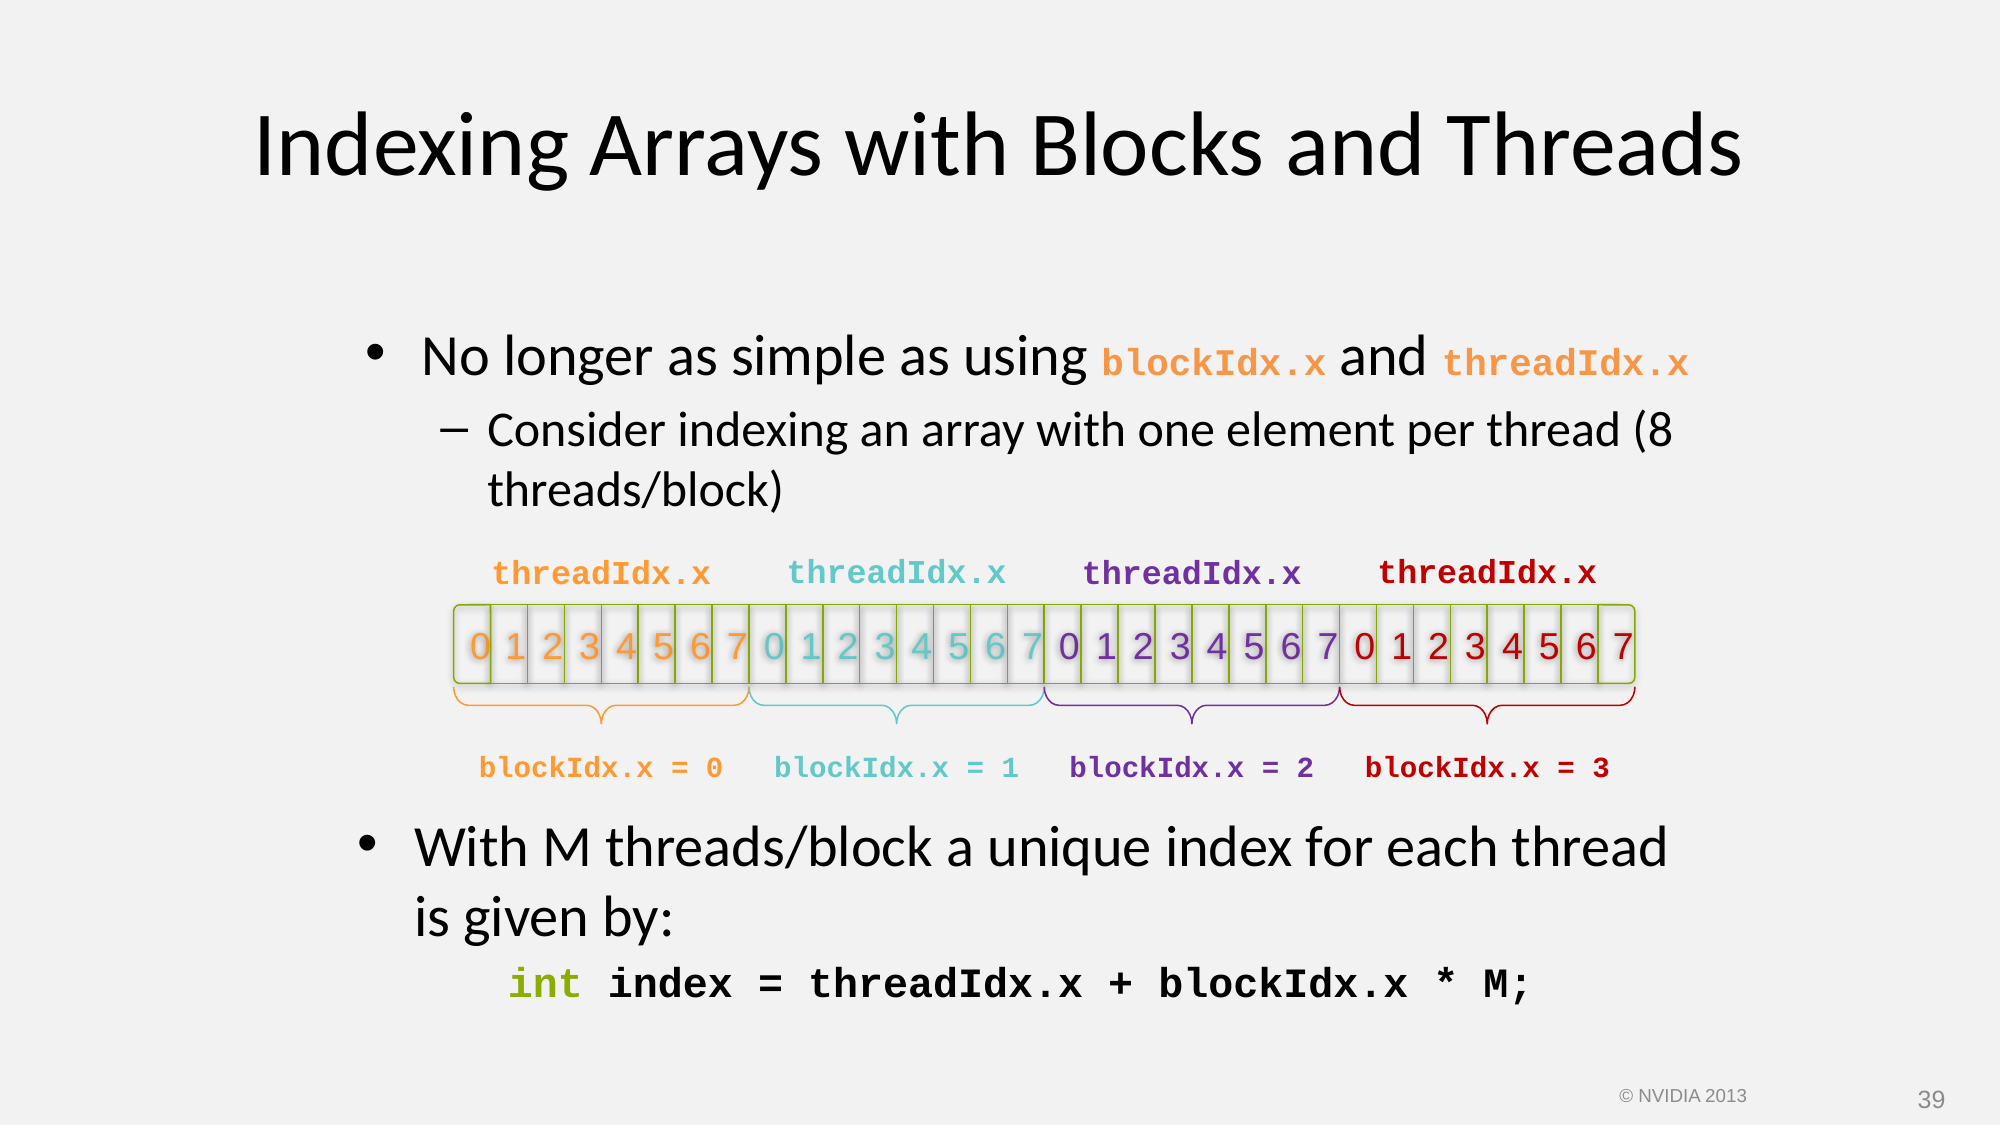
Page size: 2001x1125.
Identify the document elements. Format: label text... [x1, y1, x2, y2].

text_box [453, 740, 1636, 792]
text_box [453, 542, 1636, 600]
title Indexing Arrays with Blocks and Threads [99, 45, 1900, 233]
footer © NVIDIA 2013 [1366, 1065, 2000, 1125]
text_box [453, 606, 1636, 684]
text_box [453, 686, 1636, 724]
text_box 39 [1494, 1070, 1961, 1125]
list With M threads/block a unique index for each thread is given by: int index = threadIdx.x + blockIdx.x * M; [342, 800, 1716, 1037]
list No longer as simple as using blockIdx.x and threadIdx.x Consider indexing an array with one element per thread (8 threads/block) [350, 309, 1736, 688]
